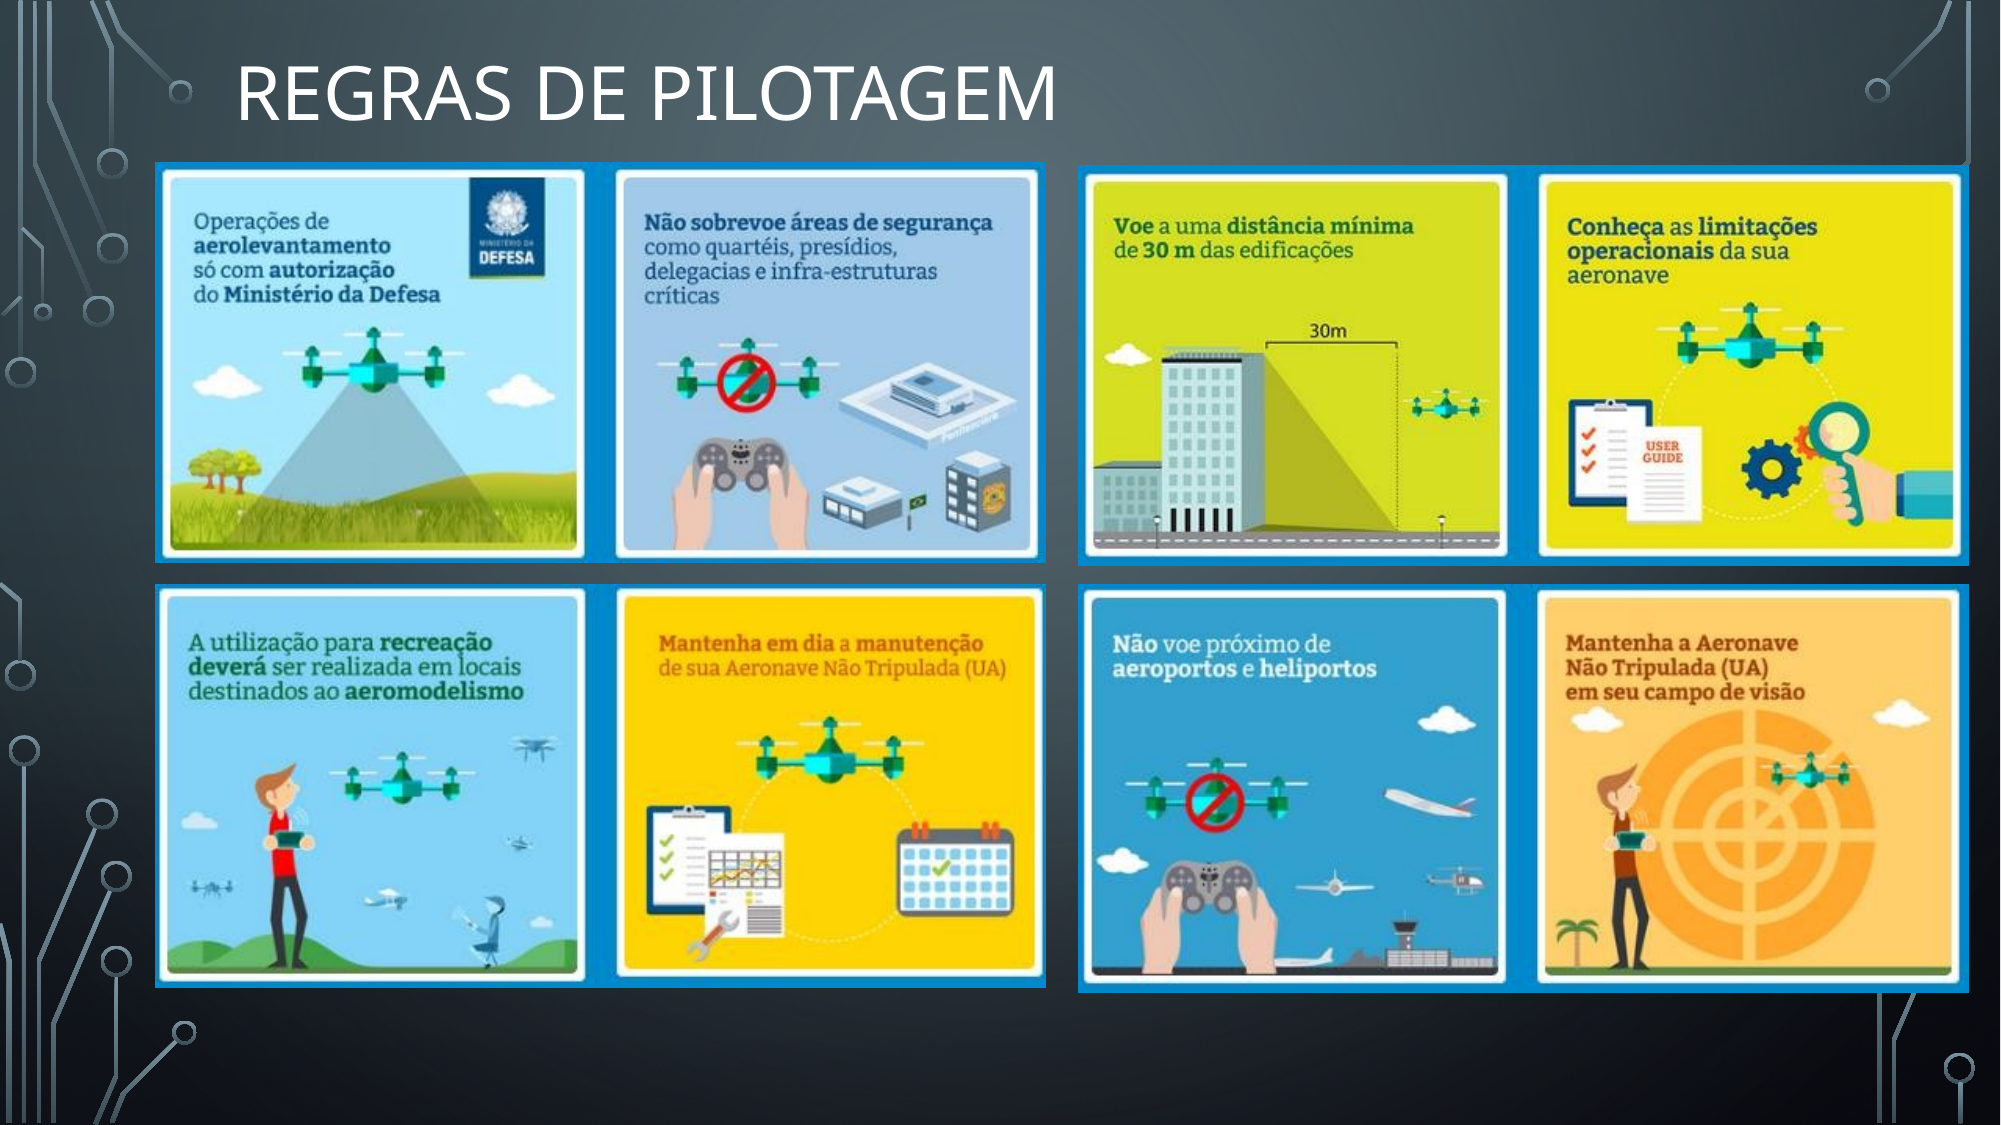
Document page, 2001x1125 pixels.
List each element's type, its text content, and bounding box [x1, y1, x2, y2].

title Regras de pilotagem [219, 16, 1845, 175]
picture [1526, 584, 1966, 985]
picture [154, 162, 586, 563]
picture [1042, 187, 1047, 537]
picture [154, 584, 588, 984]
picture [589, 539, 596, 563]
picture [1528, 173, 1970, 559]
picture [1043, 170, 1047, 181]
picture [1077, 588, 1508, 985]
picture [606, 584, 1047, 984]
picture [603, 553, 607, 563]
picture [590, 162, 594, 185]
picture [1965, 462, 1970, 510]
picture [603, 166, 1040, 563]
picture [1077, 165, 1513, 559]
